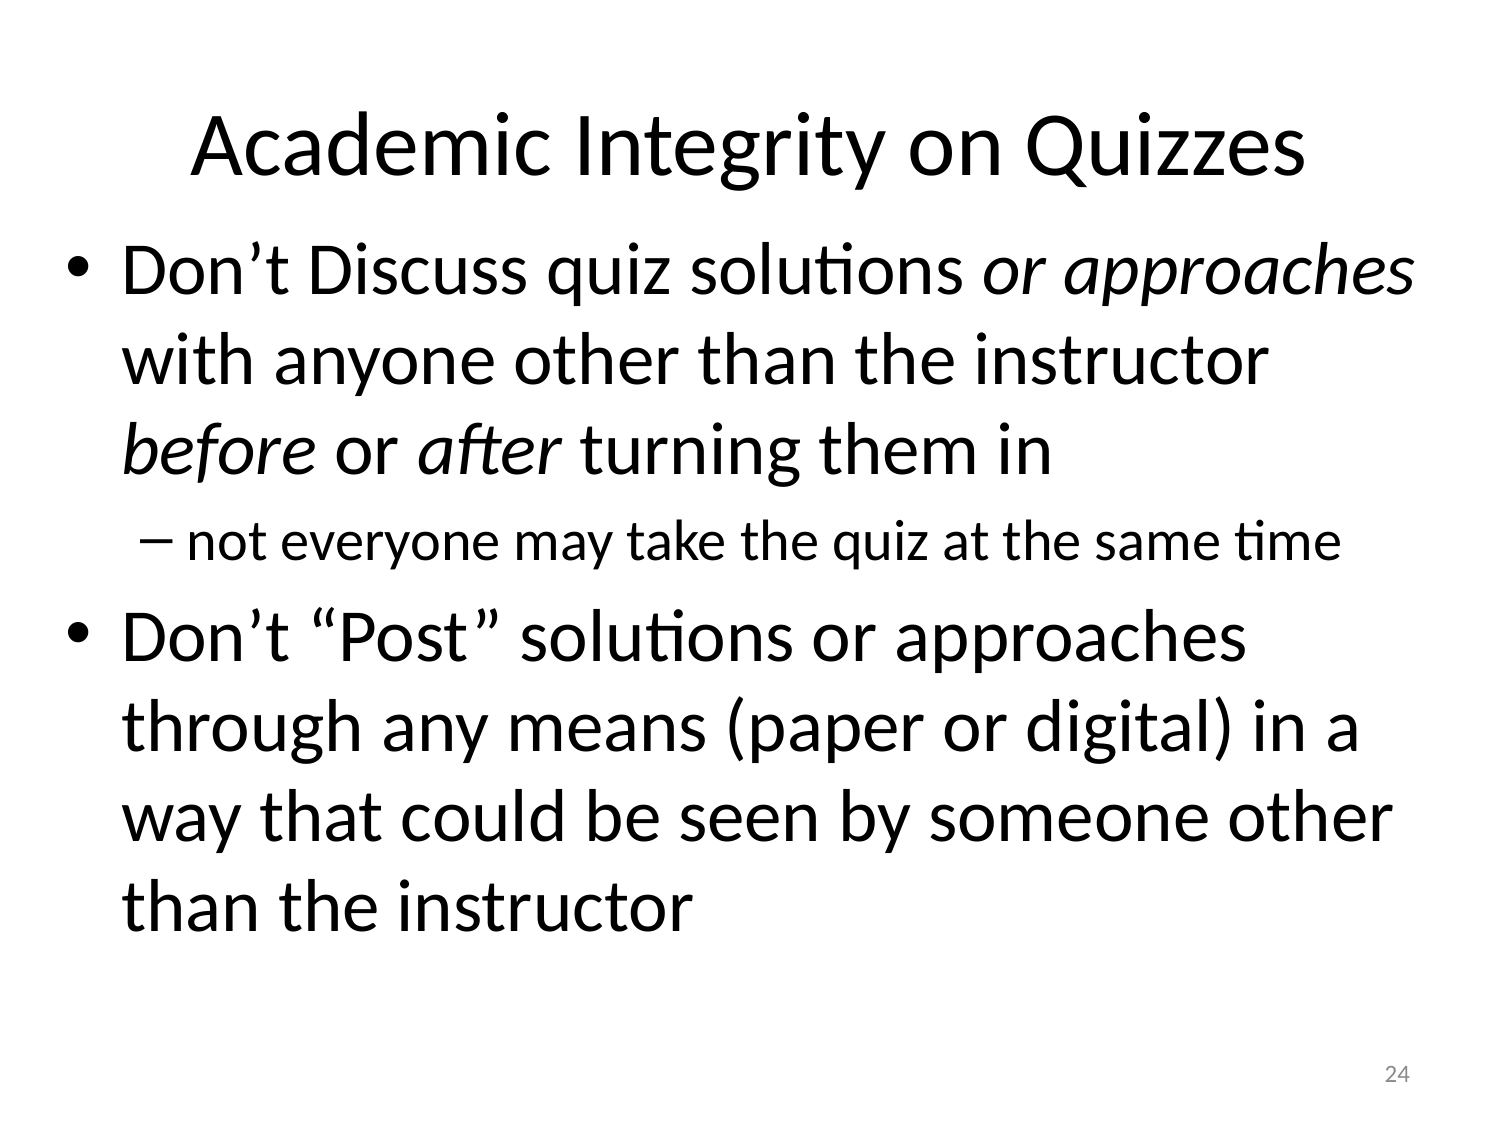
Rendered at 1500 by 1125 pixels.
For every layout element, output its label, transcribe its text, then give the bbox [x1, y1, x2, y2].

slide_number 24 [1074, 1042, 1425, 1103]
title Academic Integrity on Quizzes [74, 44, 1426, 212]
list Don’t Discuss quiz solutions or approaches with anyone other than the instructor before or after turning them in not everyone may take the quiz at the same time Don’t “Post” solutions or approaches through any means (paper or digital) in a way that could be seen by someone other than the instructor [49, 212, 1463, 1006]
